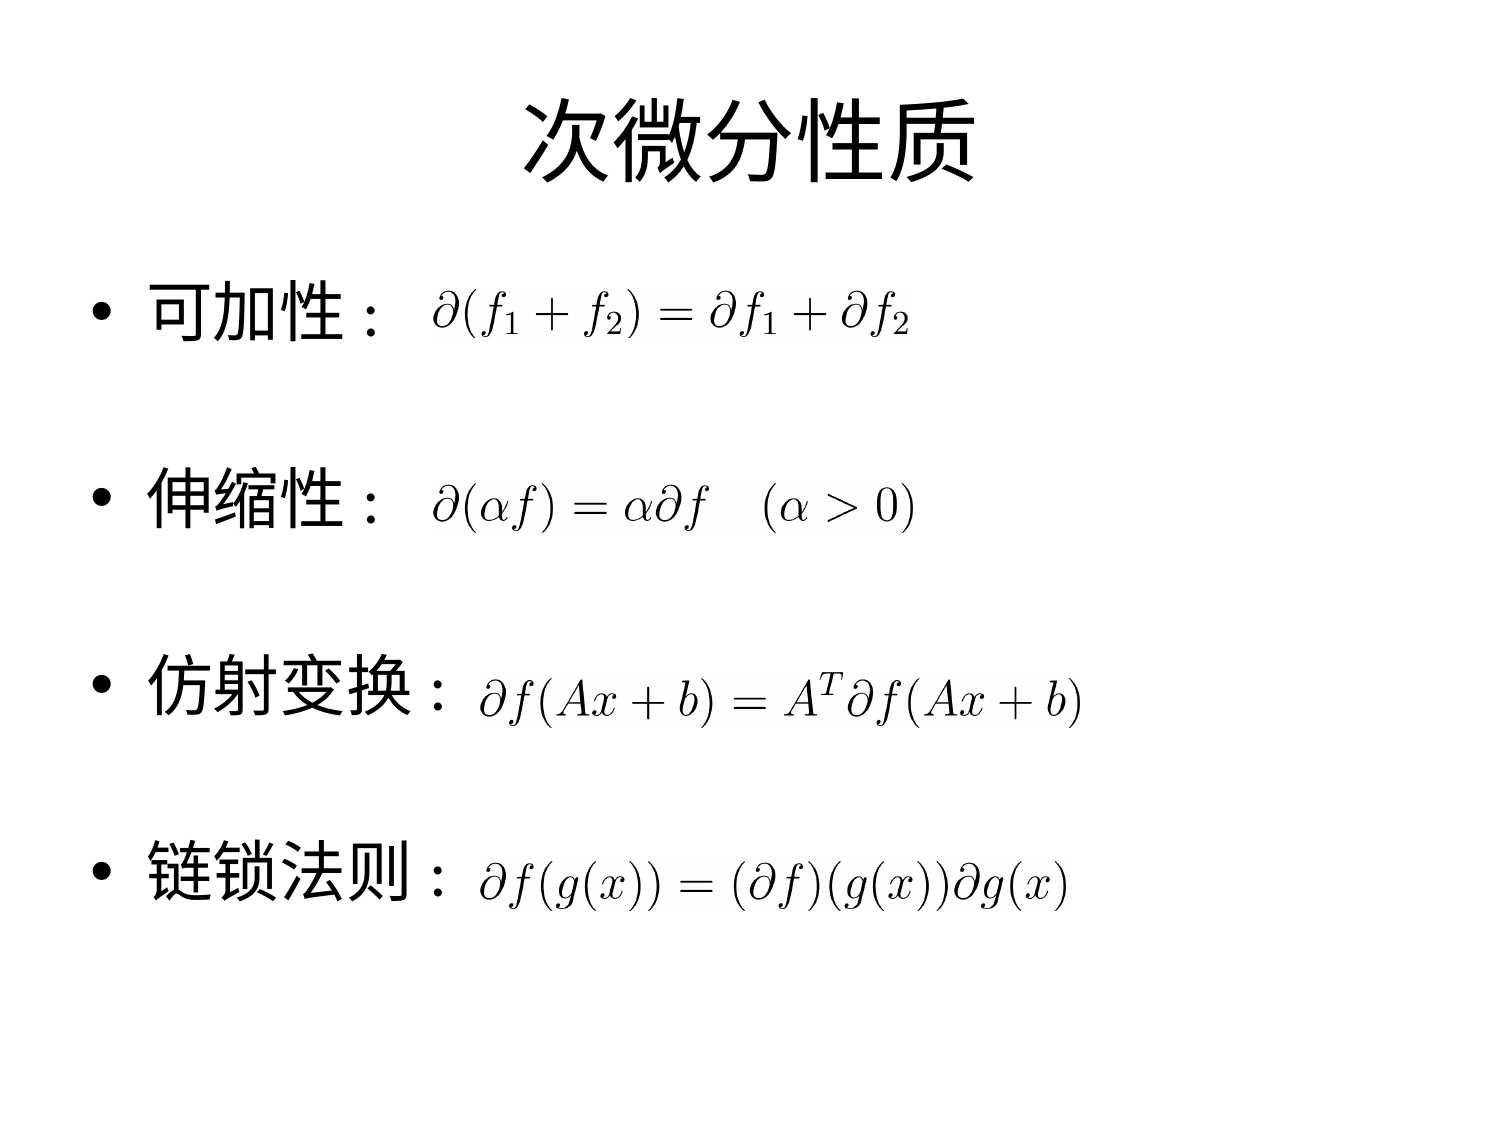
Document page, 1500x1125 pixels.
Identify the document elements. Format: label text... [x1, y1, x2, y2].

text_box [430, 479, 915, 538]
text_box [430, 284, 911, 343]
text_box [478, 857, 1068, 916]
title 次微分性质 [75, 45, 1425, 233]
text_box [477, 668, 1083, 733]
list 可加性: 伸缩性: 仿射变换: 链锁法则: [75, 262, 1425, 1005]
